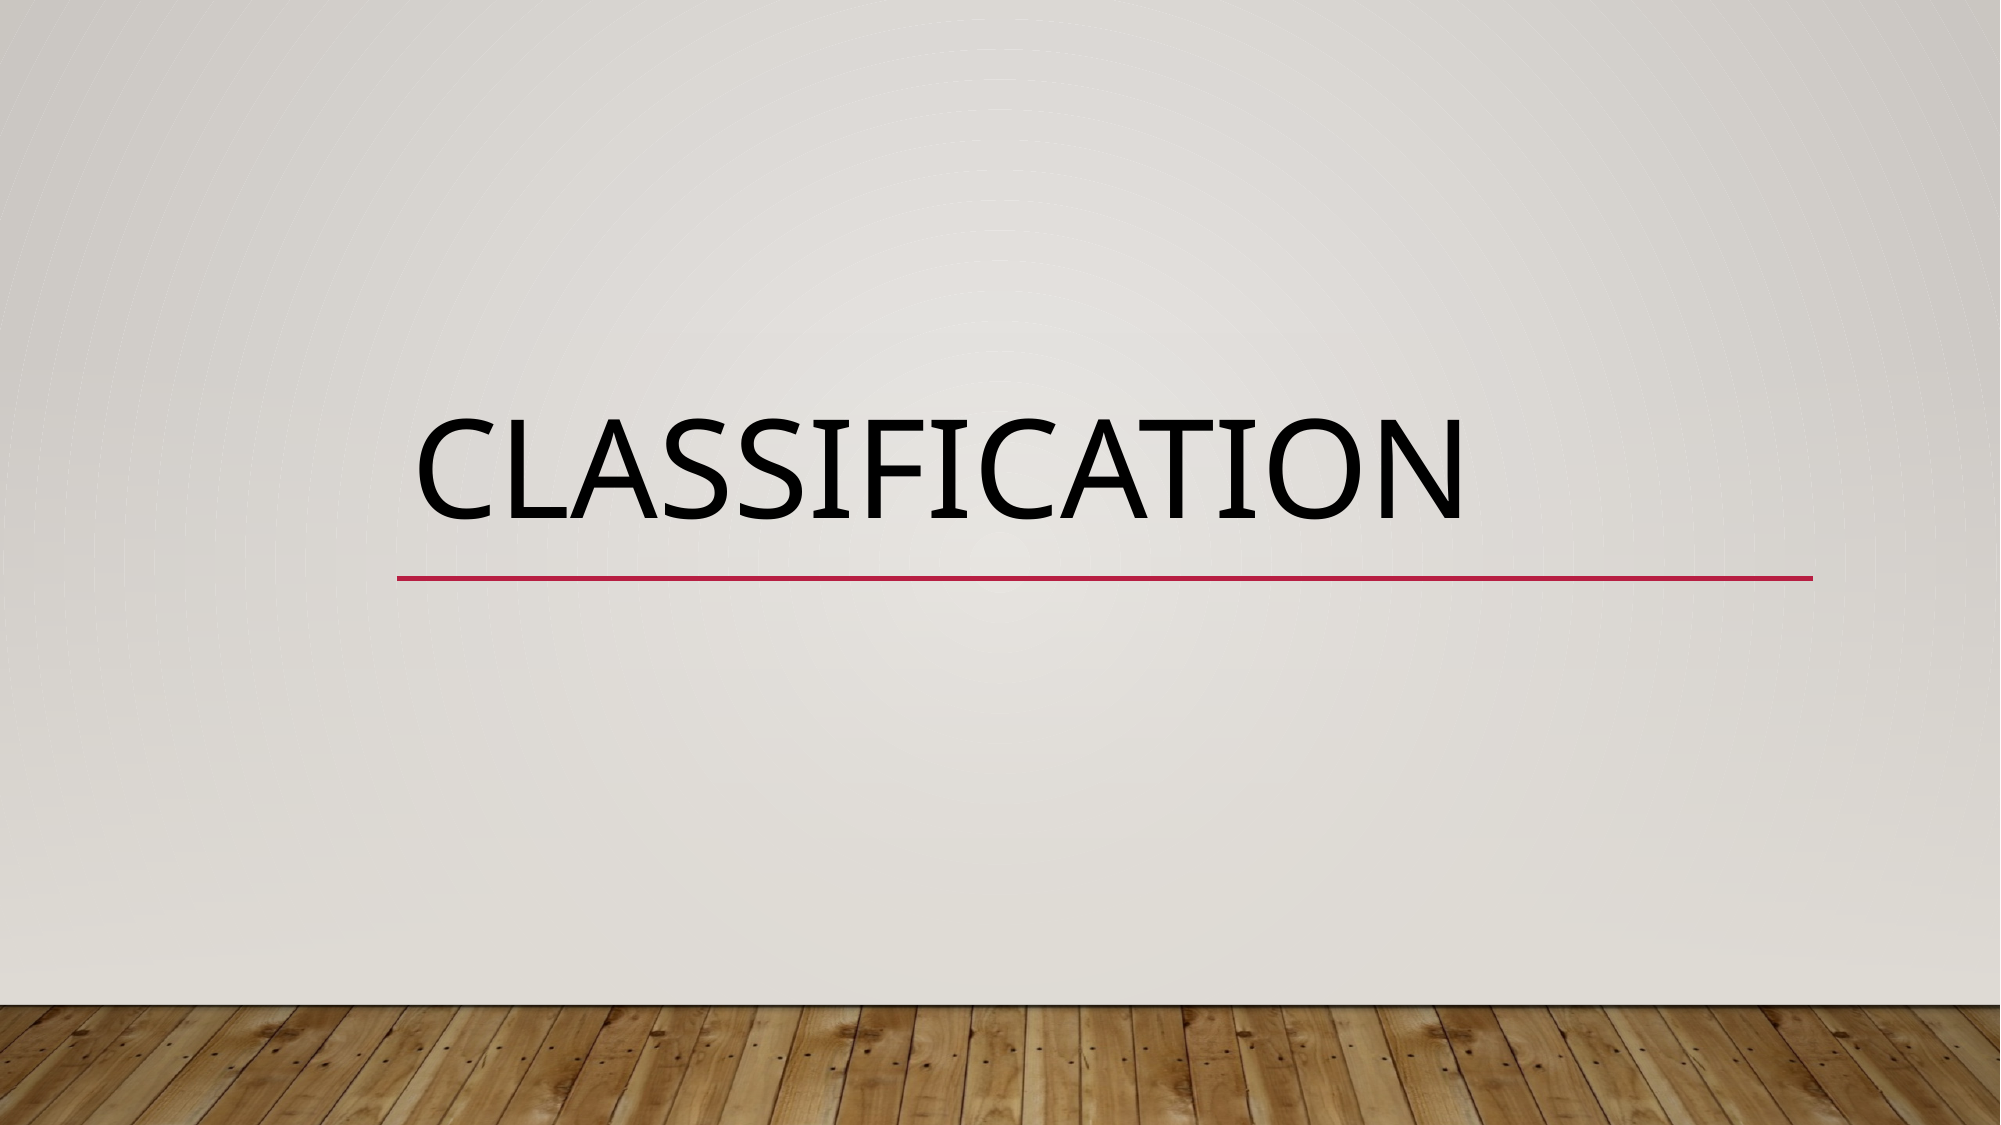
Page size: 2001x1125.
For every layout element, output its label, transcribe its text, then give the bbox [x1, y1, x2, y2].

picture [0, 1005, 2000, 1125]
title Classification [396, 131, 1814, 549]
